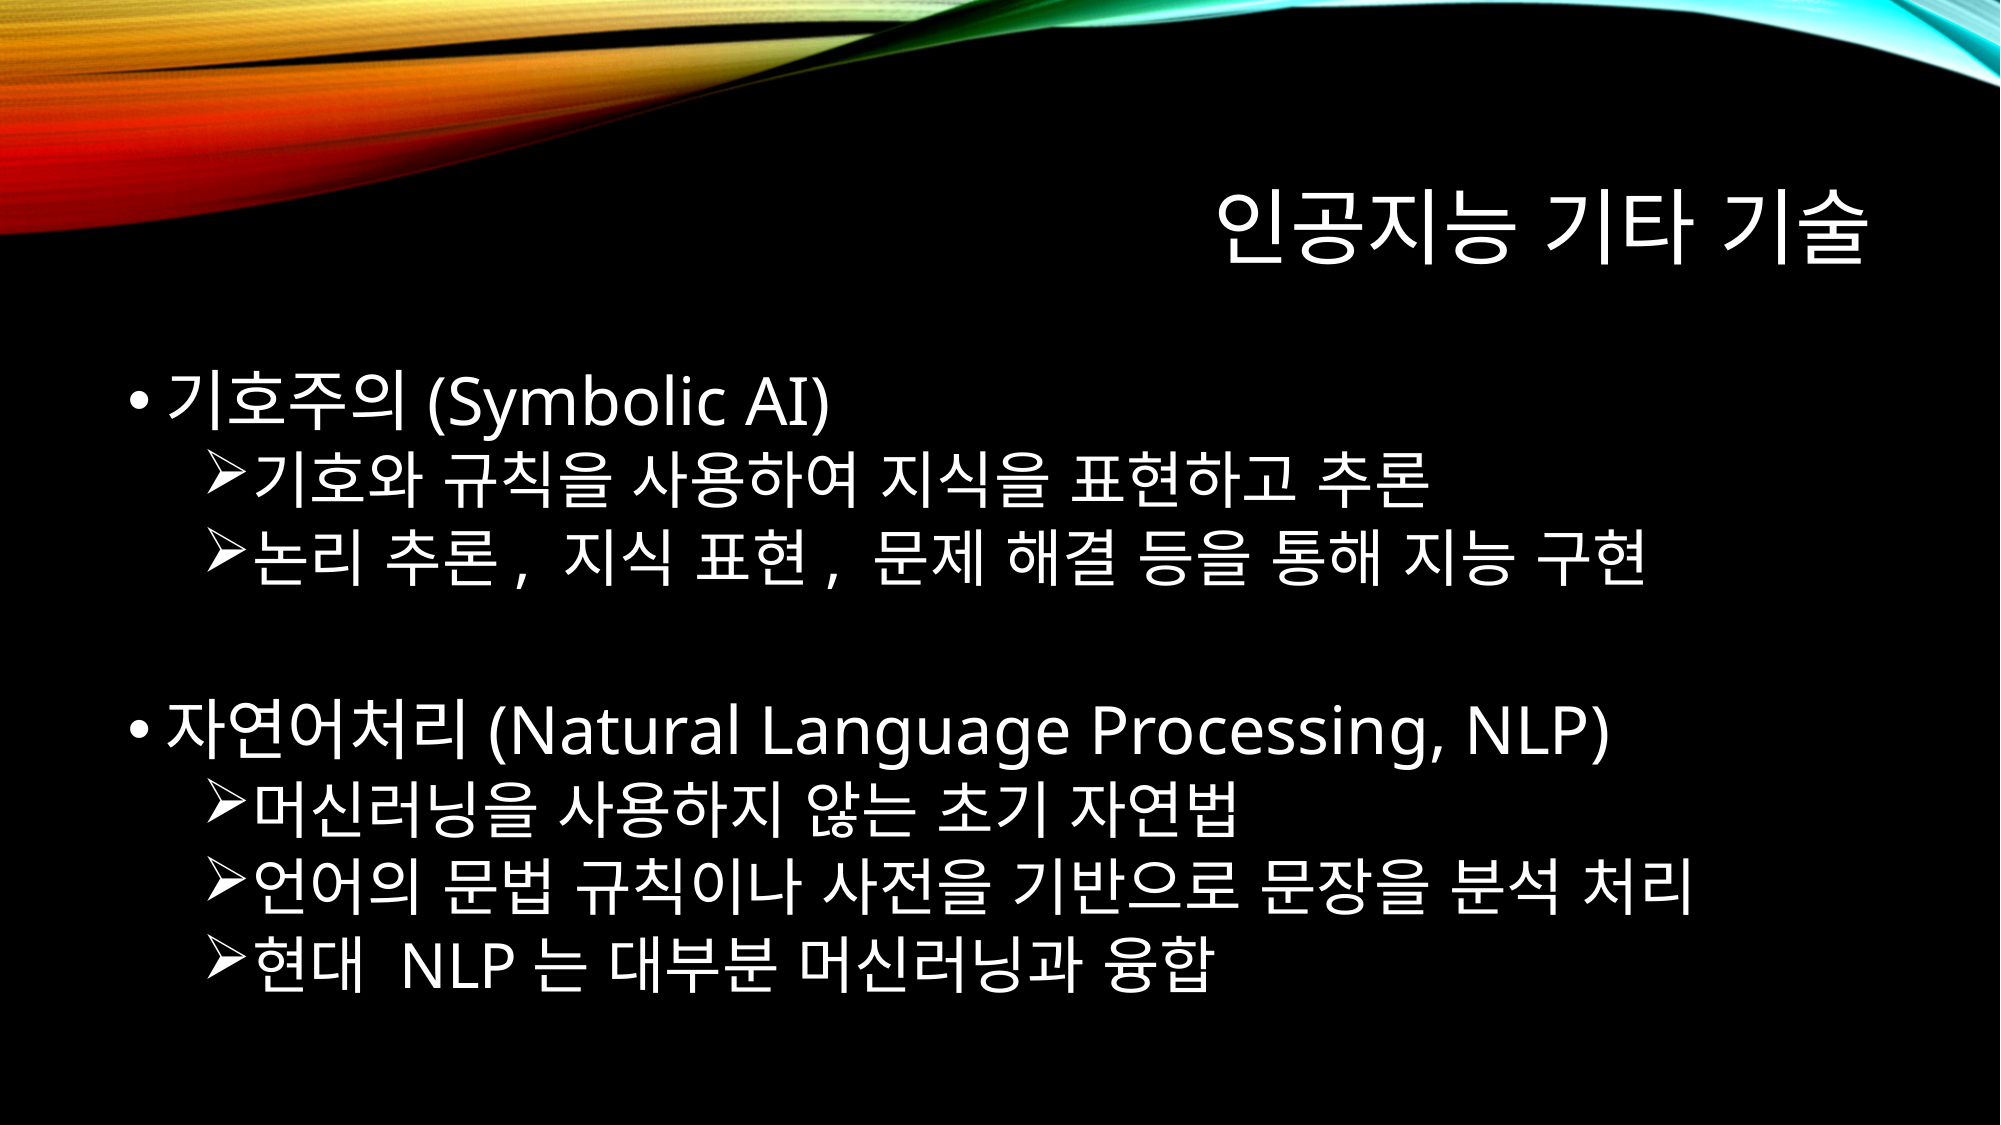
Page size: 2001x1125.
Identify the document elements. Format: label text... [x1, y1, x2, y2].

list 기호주의(Symbolic AI) 기호와 규칙을 사용하여 지식을 표현하고 추론 논리 추론, 지식 표현, 문제 해결 등을 통해 지능 구현 [112, 360, 1888, 616]
text_box 자연어처리(Natural Language Processing, NLP) 머신러닝을 사용하지 않는 초기 자연법 언어의 문법 규칙이나 사전을 기반으로 문장을 분석 처리 현대 NLP는 대부분 머신러닝과 융합 [112, 689, 1888, 1076]
picture [0, 0, 2000, 237]
title 인공지능 기타 기술 [474, 125, 1888, 338]
